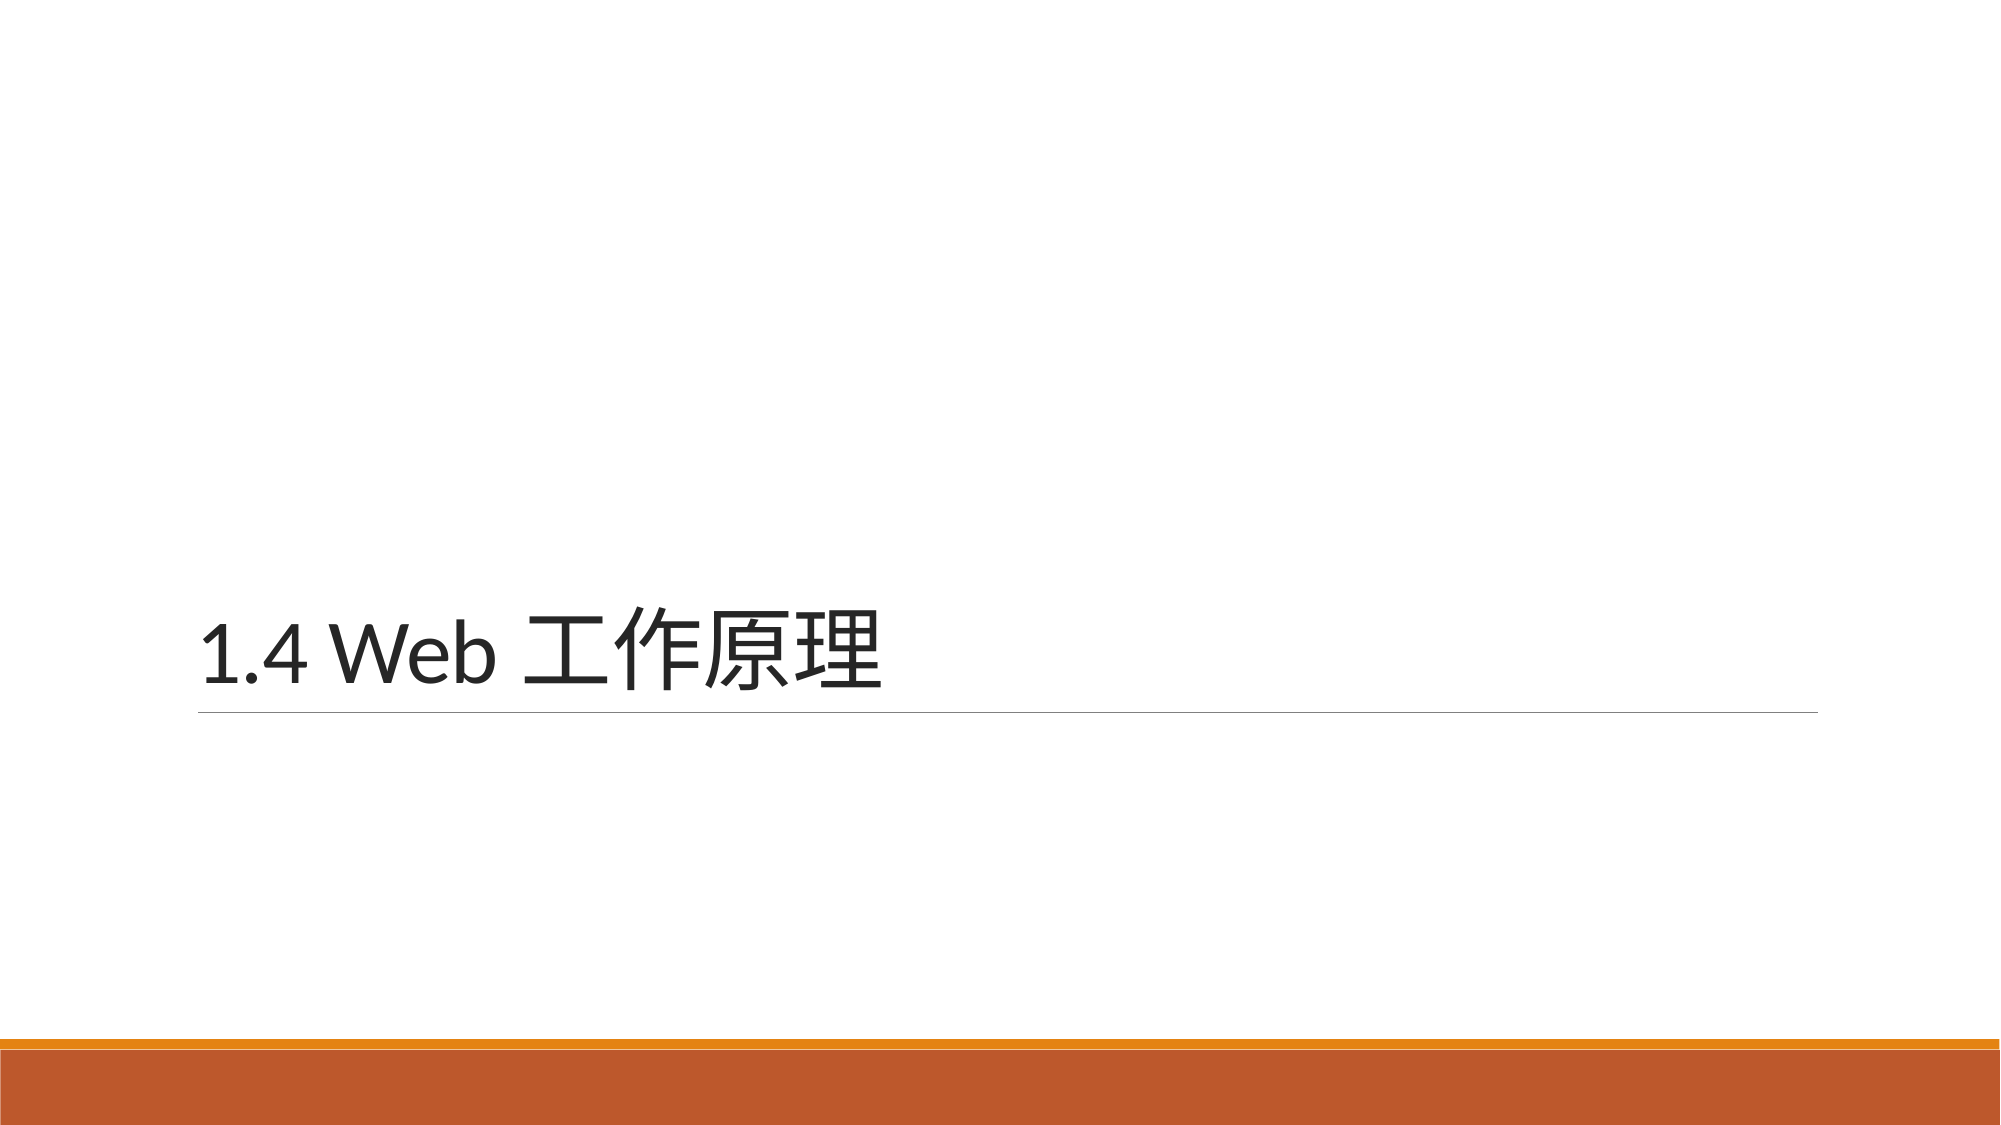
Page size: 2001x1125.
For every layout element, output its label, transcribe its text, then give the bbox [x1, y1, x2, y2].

title 1.4 Web工作原理 [180, 124, 1830, 710]
